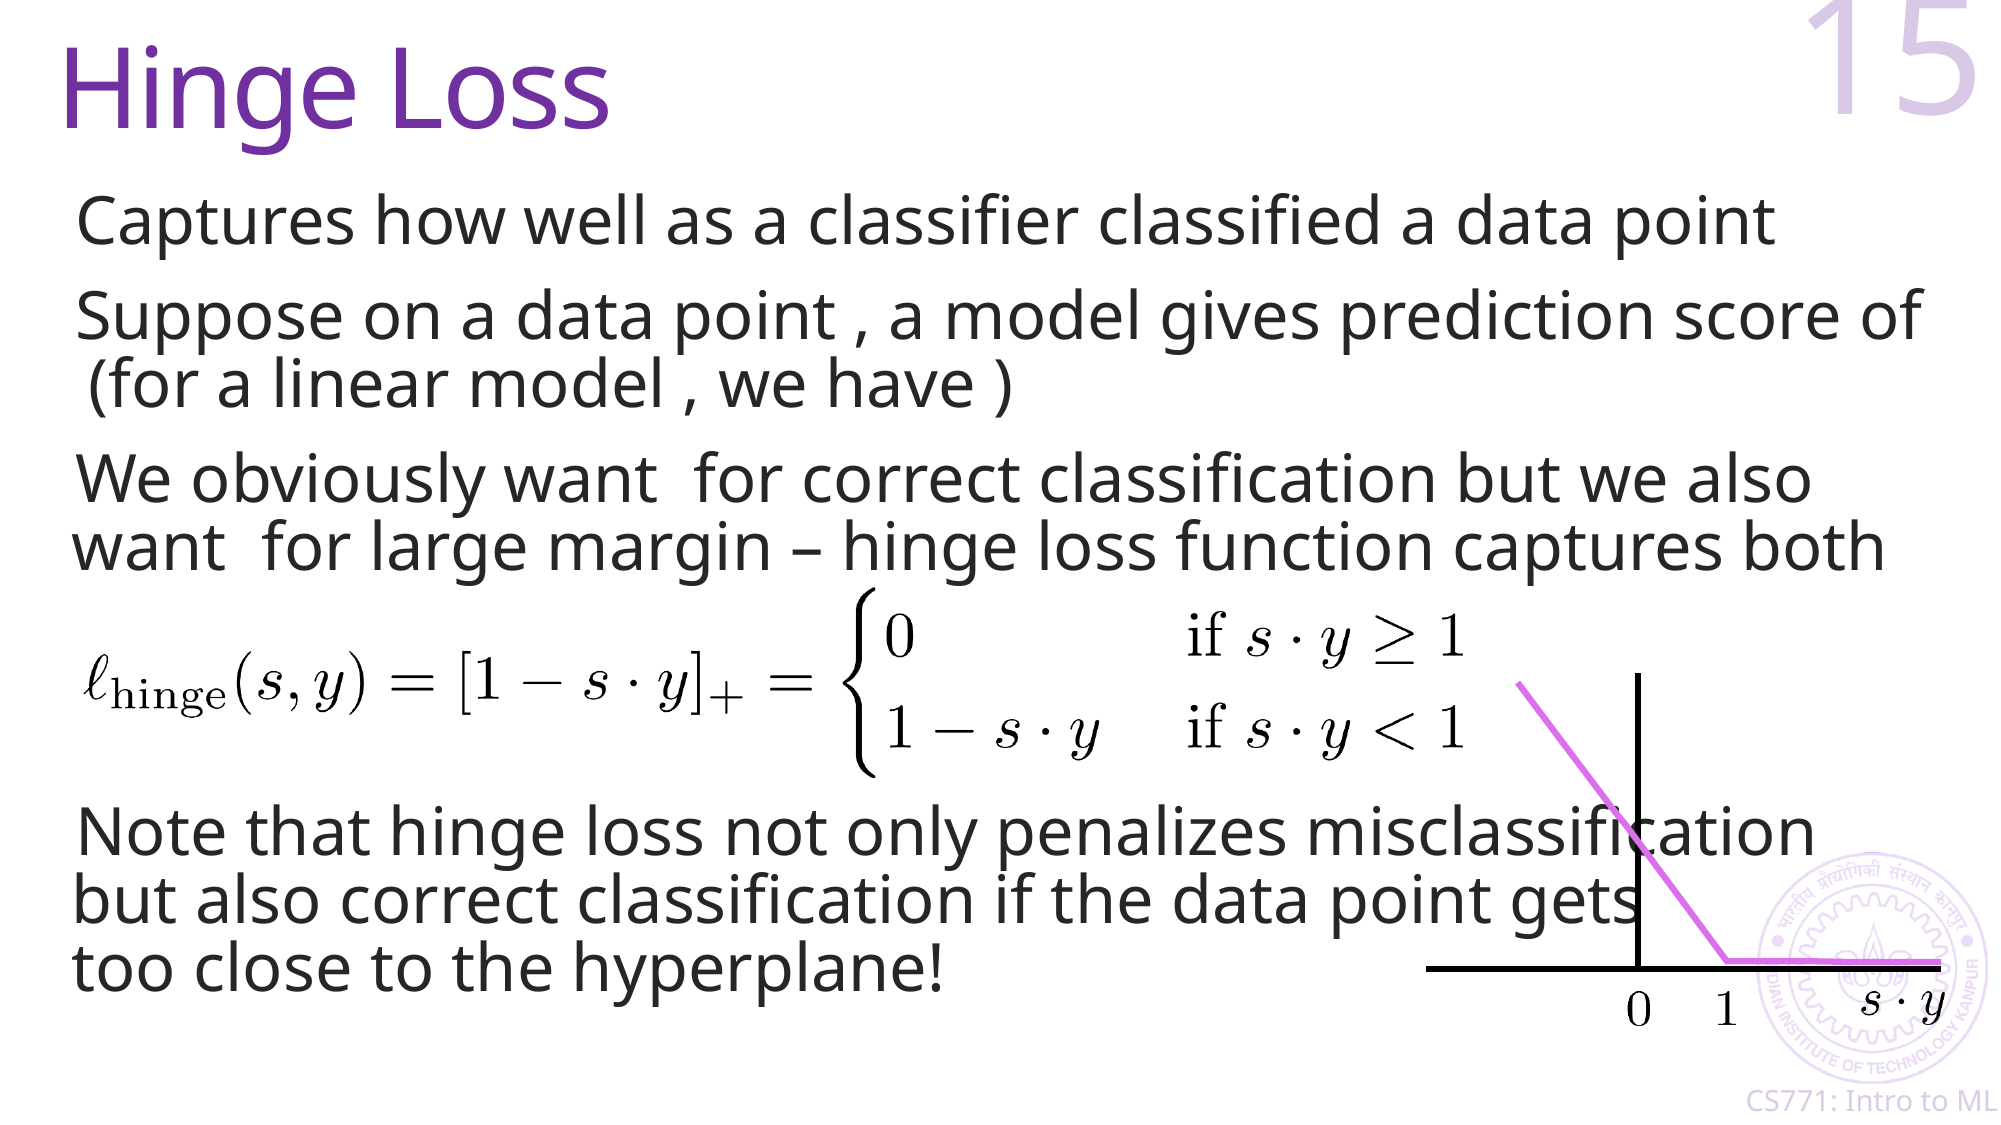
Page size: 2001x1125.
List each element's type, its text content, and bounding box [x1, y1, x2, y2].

slide_number 15 [1520, 6, 2000, 183]
picture [83, 587, 1463, 778]
picture [1718, 991, 1736, 1025]
text_box [319, 1042, 1864, 1103]
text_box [1425, 673, 1942, 970]
picture [1861, 991, 1945, 1025]
picture [1627, 991, 1650, 1026]
title Hinge Loss [41, 5, 1945, 183]
